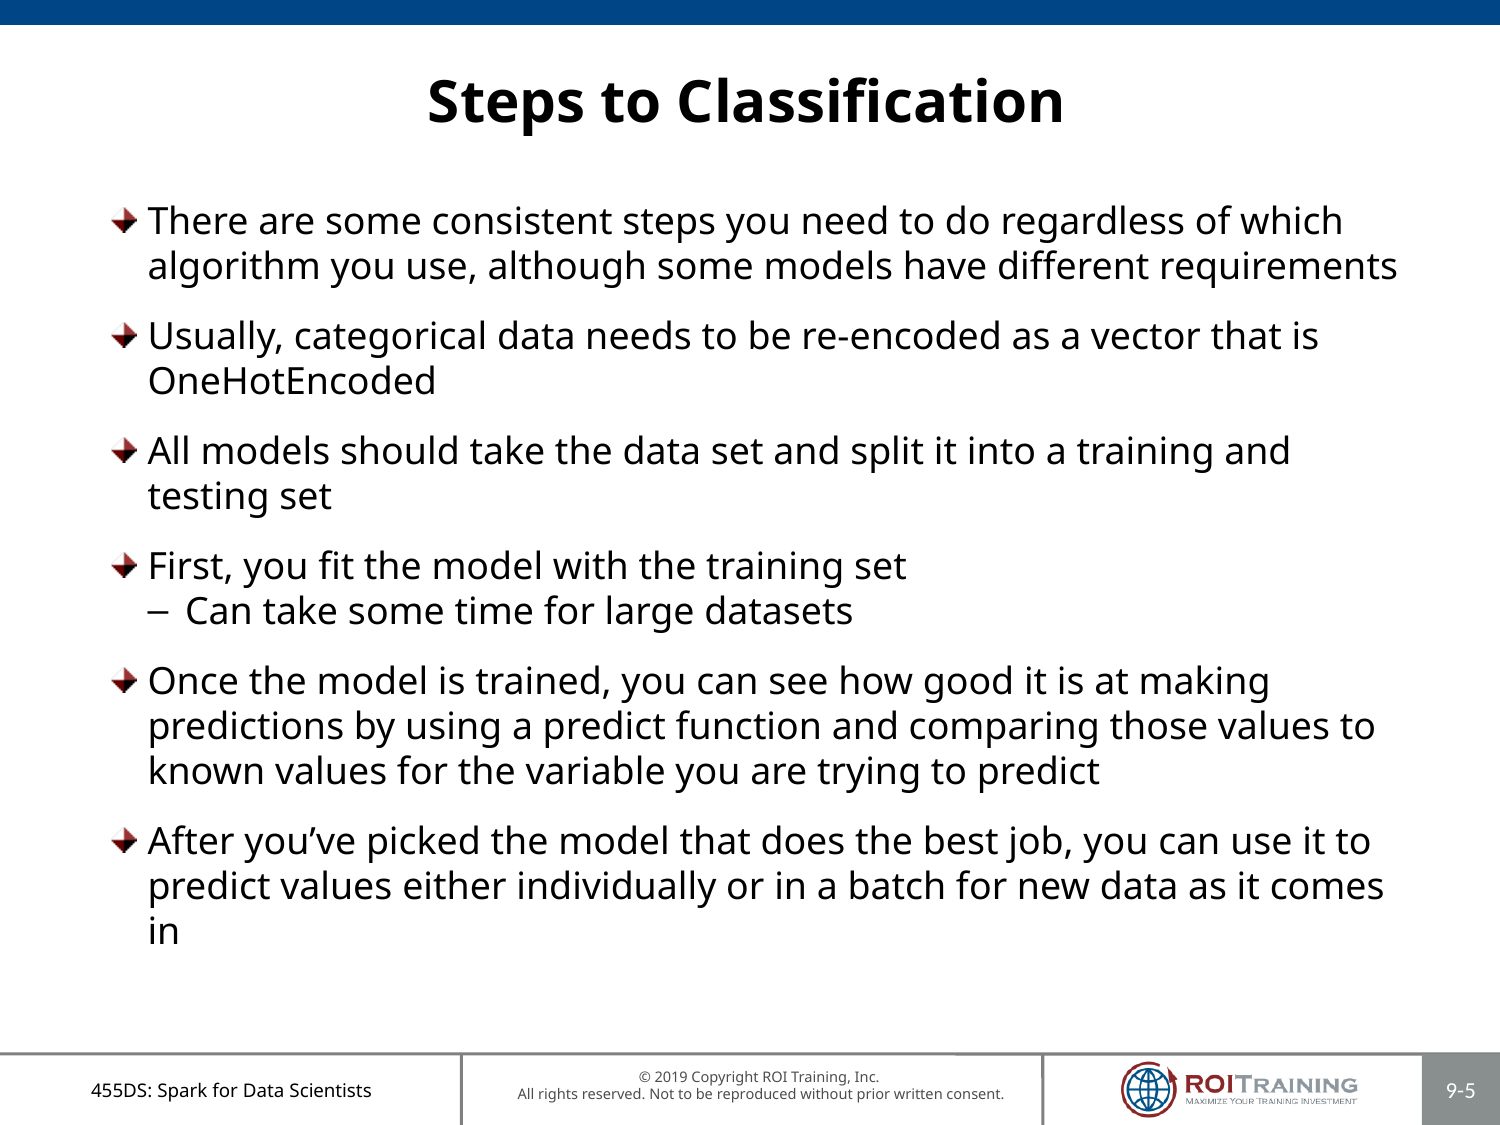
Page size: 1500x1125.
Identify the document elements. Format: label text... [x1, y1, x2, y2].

list There are some consistent steps you need to do regardless of which algorithm you use, although some models have different requirements Usually, categorical data needs to be re-encoded as a vector that is OneHotEncoded All models should take the data set and split it into a training and testing set First, you fit the model with the training set Can take some time for large datasets Once the model is trained, you can see how good it is at making predictions by using a predict function and comparing those values to known values for the variable you are trying to predict After you’ve picked the model that does the best job, you can use it to predict values either individually or in a batch for new data as it comes in [95, 189, 1431, 1022]
picture [110, 826, 137, 853]
picture [110, 321, 137, 348]
picture [110, 206, 137, 233]
picture [110, 666, 137, 693]
picture [110, 436, 137, 463]
picture [110, 551, 137, 578]
title Steps to Classification [172, 47, 1322, 151]
picture [1113, 1060, 1362, 1118]
